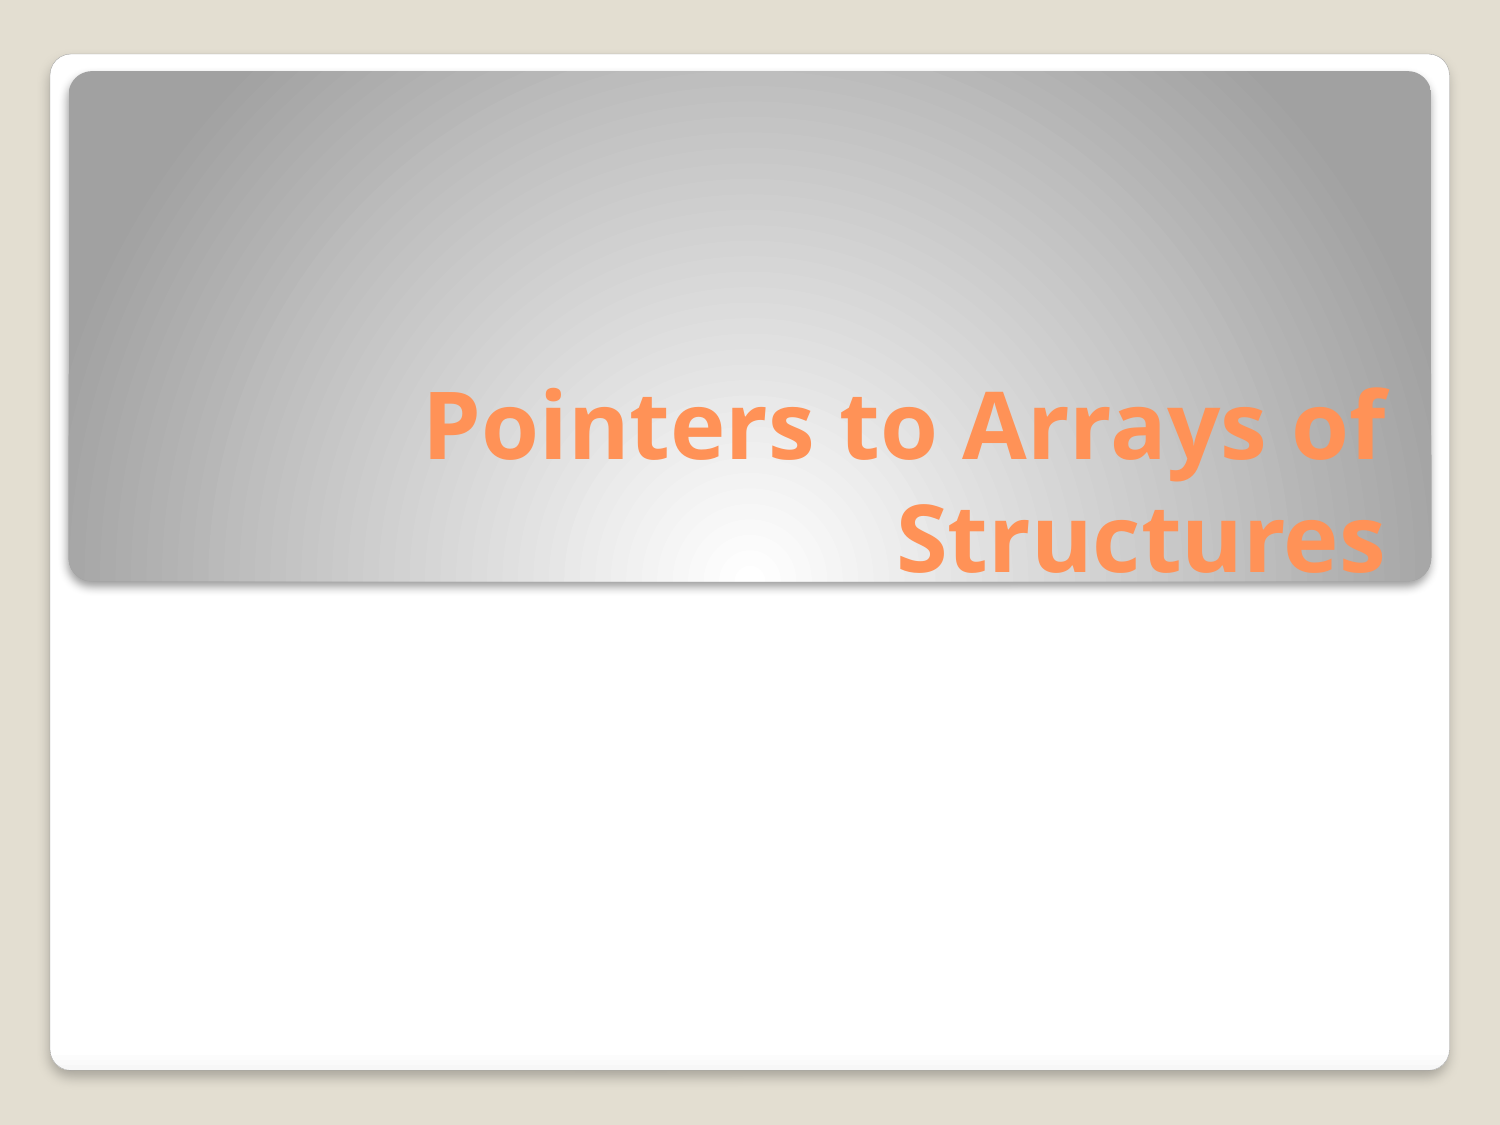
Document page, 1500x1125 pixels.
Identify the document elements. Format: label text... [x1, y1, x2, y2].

title Pointers to Arrays of Structures [118, 298, 1394, 599]
